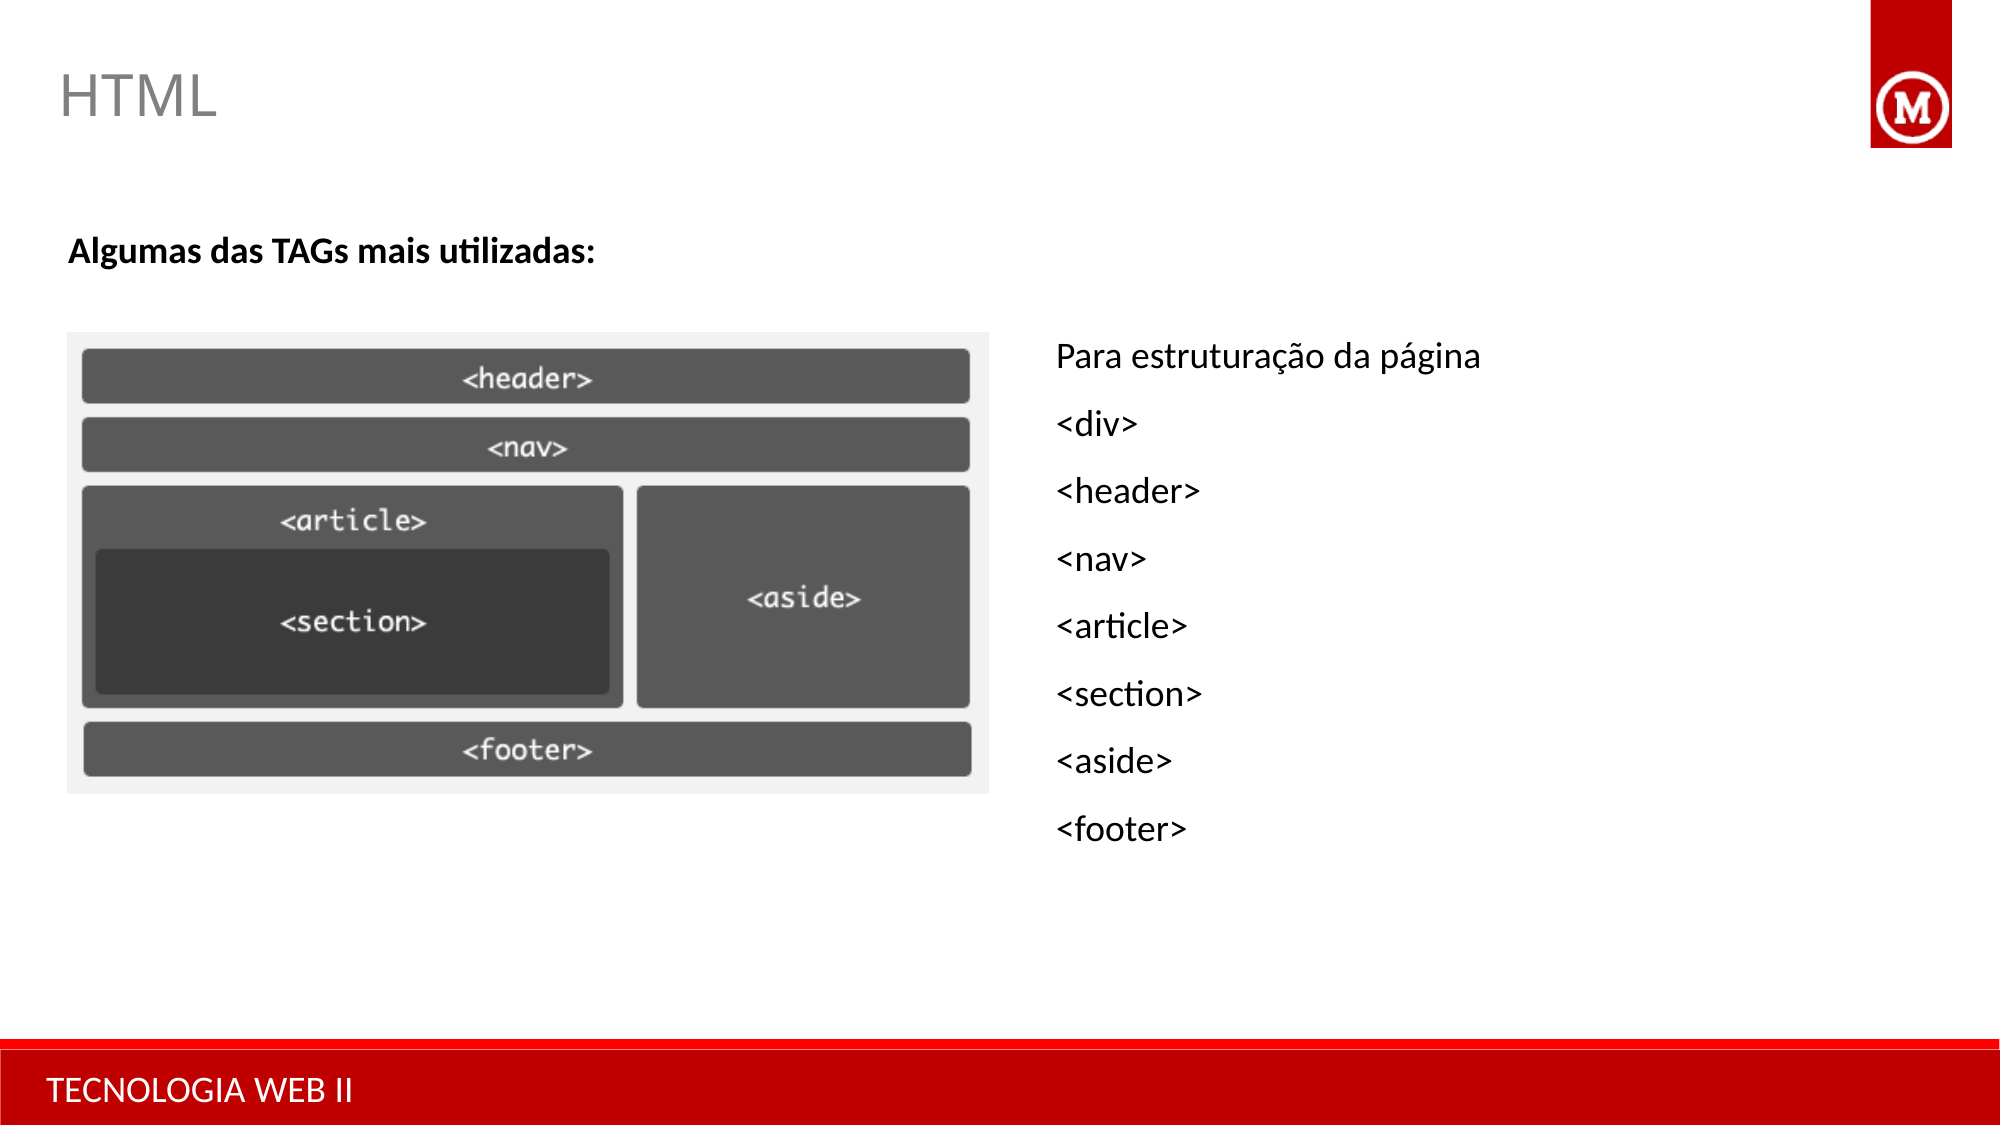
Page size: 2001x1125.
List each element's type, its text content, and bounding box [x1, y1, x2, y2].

text_box Algumas das TAGs mais utilizadas: [53, 196, 1923, 279]
picture [1873, 69, 1953, 148]
picture [66, 332, 989, 794]
text_box Para estruturação da página <div> <header> <nav> <article> <section> <aside> <footer> [1041, 301, 1923, 856]
text_box HTML [43, 50, 233, 136]
